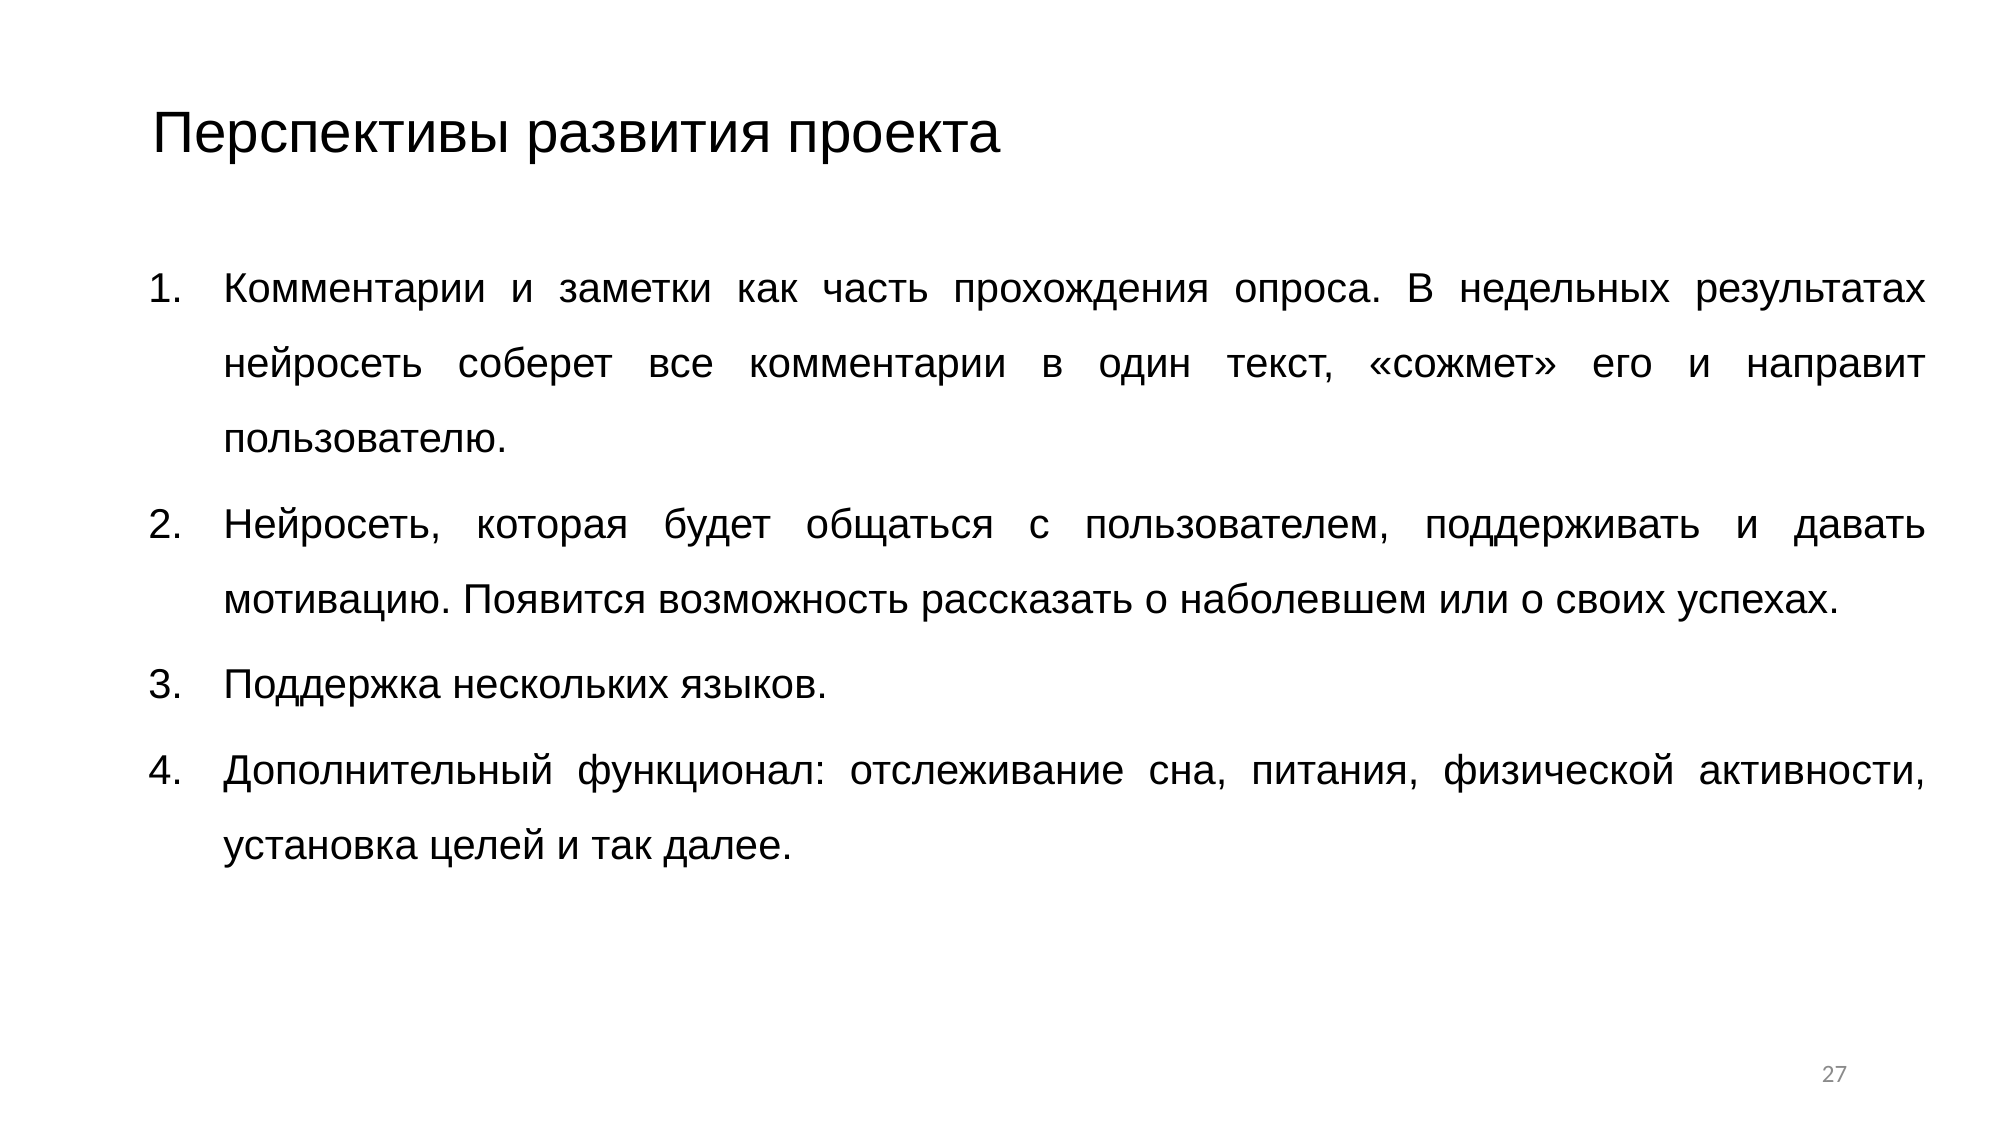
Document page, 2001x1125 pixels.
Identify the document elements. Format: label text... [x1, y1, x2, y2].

slide_number 27 [1412, 1042, 1863, 1103]
list Комментарии и заметки как часть прохождения опроса. В недельных результатах нейросеть соберет все комментарии в один текст, «сожмет» его и направит пользователю. Нейросеть, которая будет общаться с пользователем, поддерживать и давать мотивацию. Появится возможность рассказать о наболевшем или о своих успехах. Поддержка нескольких языков. Дополнительный функционал: отслеживание сна, питания, физической активности, установка целей и так далее. [58, 228, 1942, 1073]
title Перспективы развития проекта [137, 59, 1863, 228]
